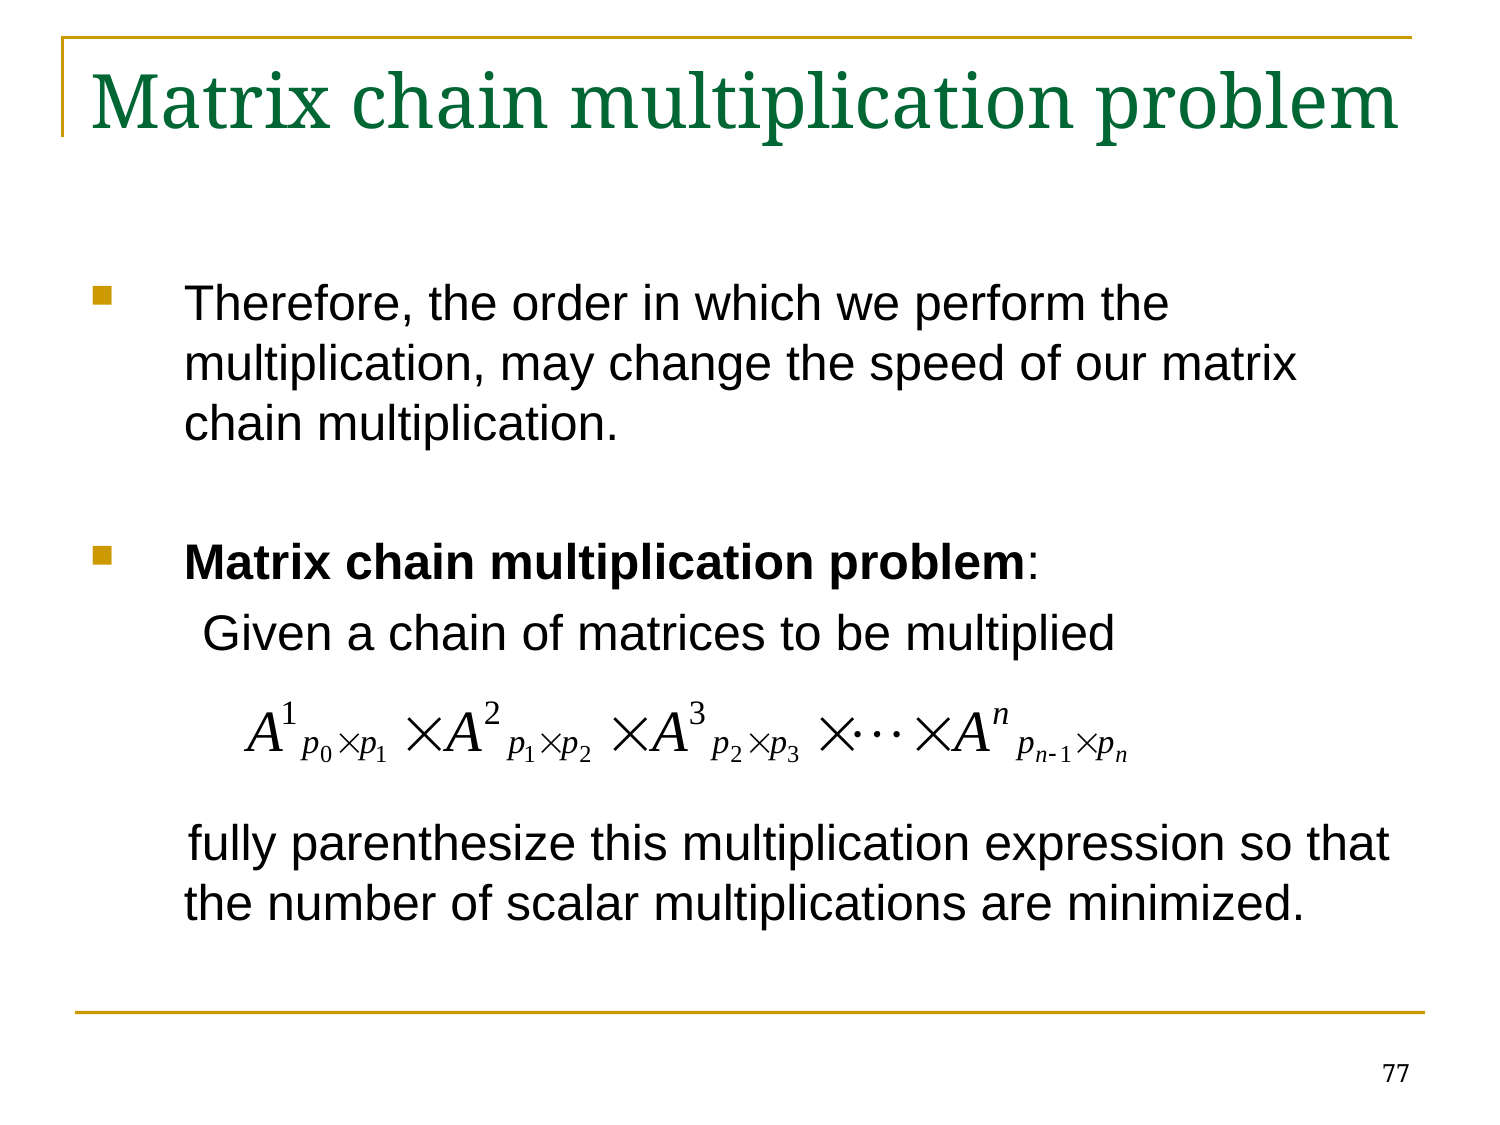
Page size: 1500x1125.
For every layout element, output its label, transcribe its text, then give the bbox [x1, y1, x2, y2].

title Matrix chain multiplication problem [75, 45, 1425, 233]
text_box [233, 687, 1144, 776]
list Therefore, the order in which we perform the multiplication, may change the speed of our matrix chain multiplication. Matrix chain multiplication problem: Given a chain of matrices to be multiplied fully parenthesize this multiplication expression so that the number of scalar multiplications are minimized. [75, 262, 1425, 1006]
slide_number 77 [1074, 1023, 1426, 1100]
